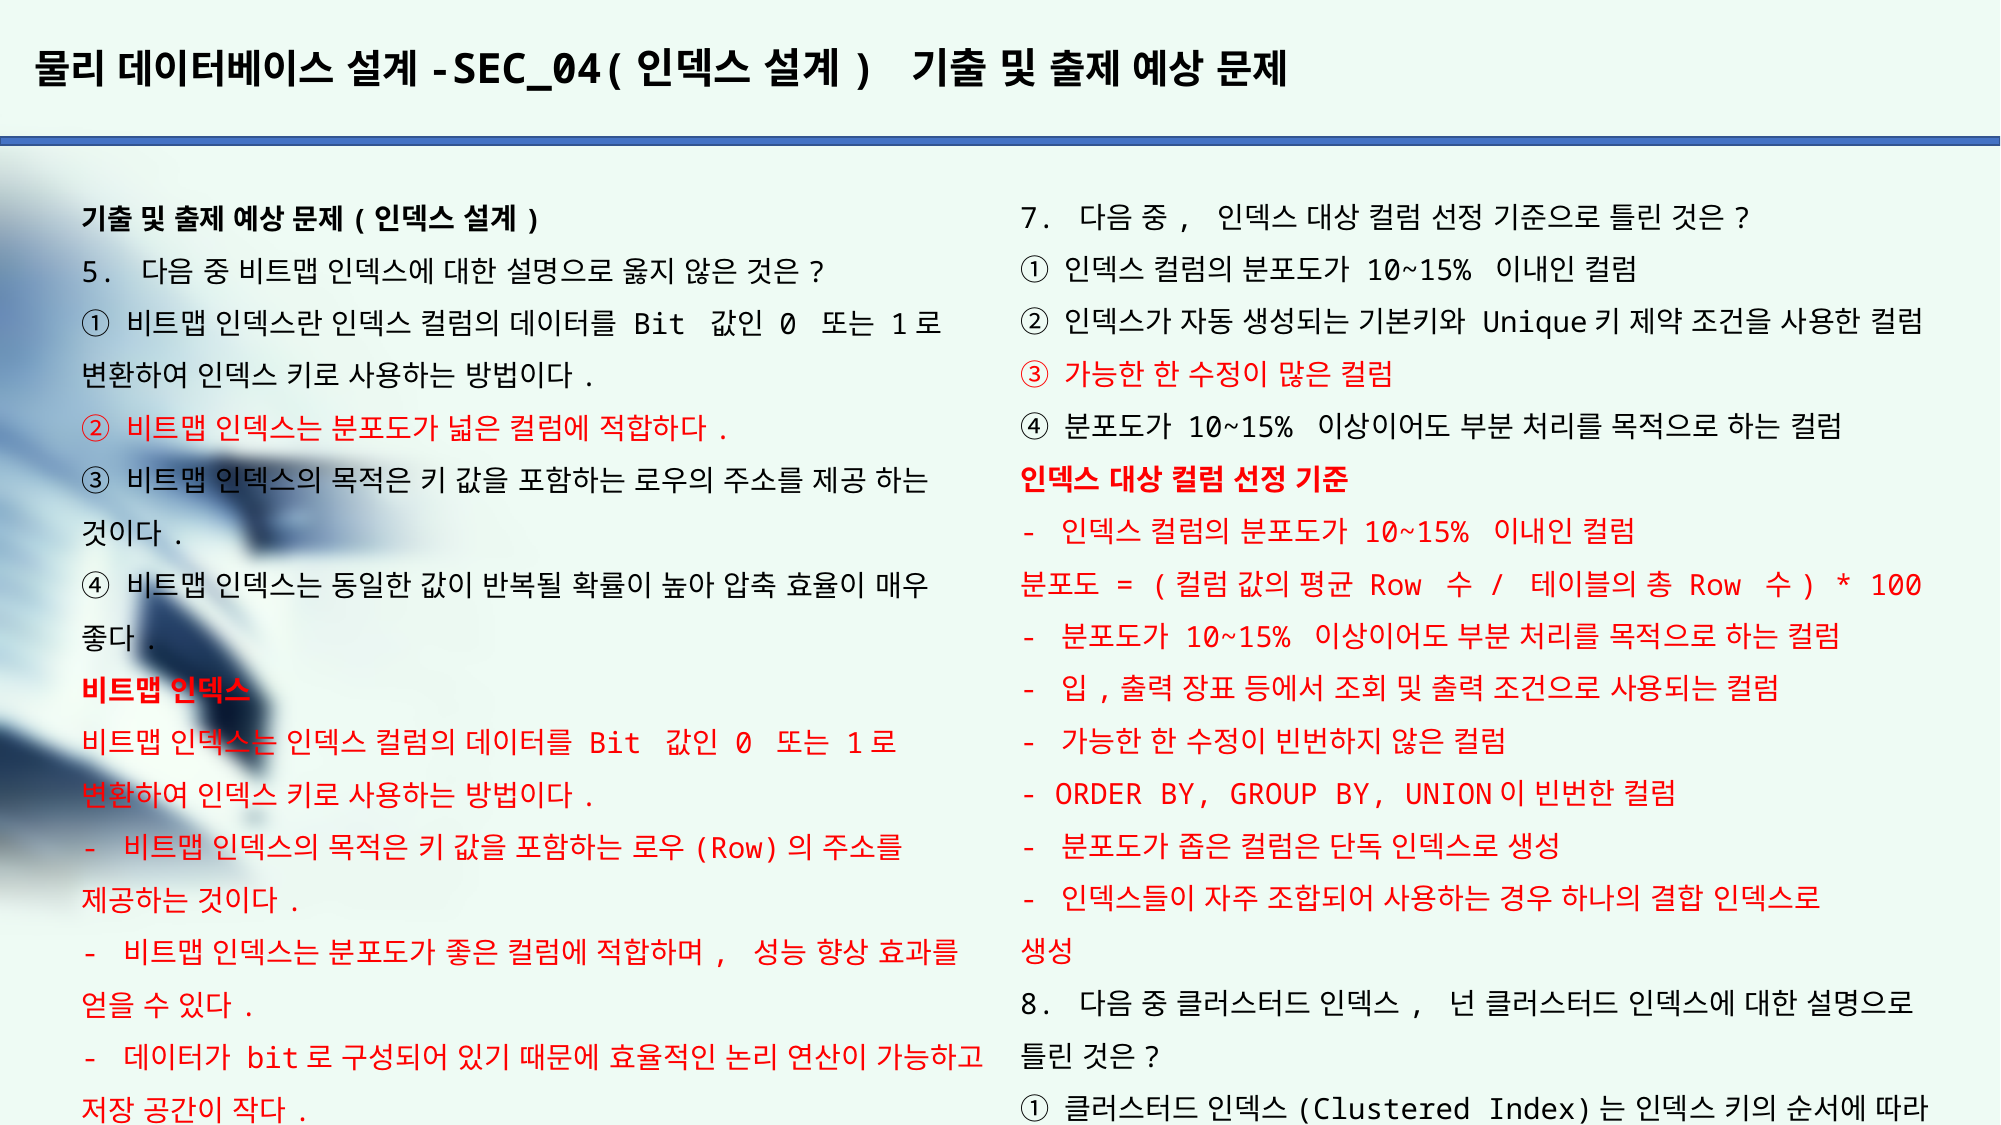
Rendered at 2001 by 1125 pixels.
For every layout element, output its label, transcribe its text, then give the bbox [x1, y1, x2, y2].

title 물리 데이터베이스 설계-SEC_04(인덱스 설계) 기출 및 출제 예상 문제 [19, 14, 1993, 126]
text_box 7. 다음 중, 인덱스 대상 컬럼 선정 기준으로 틀린 것은? ① 인덱스 컬럼의 분포도가 10~15% 이내인 컬럼 ② 인덱스가 자동 생성되는 기본키와 Unique키 제약 조건을 사용한 컬럼 ③ 가능한 한 수정이 많은 컬럼 ④ 분포도가 10~15% 이상이어도 부분 처리를 목적으로 하는 컬럼 인덱스 대상 컬럼 선정 기준 - 인덱스 컬럼의 분포도가 10~15% 이내인 컬럼 분포도 = (컬럼 값의 평균 Row 수 / 테이블의 총 Row 수) * 100 - 분포도가 10~15% 이상이어도 부분 처리를 목적으로 하는 컬럼 - 입,출력 장표 등에서 조회 및 출력 조건으로 사용되는 컬럼 - 가능한 한 수정이 빈번하지 않은 컬럼 - ORDER BY, GROUP BY, UNION이 빈번한 컬럼 - 분포도가 좁은 컬럼은 단독 인덱스로 생성 - 인덱스들이 자주 조합되어 사용하는 경우 하나의 결합 인덱스로 생성 8. 다음 중 클러스터드 인덱스, 넌 클러스터드 인덱스에 대한 설명으로 틀린 것은? ① 클러스터드 인덱스(Clustered Index)는 인덱스 키의 순서에 따라 데이터가 정렬되어 저장되는 방식이다. ② 클러스터드 인덱스(Clustered Index)는 실제 데이터가 순서대로 저장되어 있어 인덱스를 검색하지 않아도 원하는 데이터를 빠르게 찾을 수 있다. ③ 넌 클러스터드 인덱스는 인덱스의 키 값만 정렬되어 있을 뿐 실제 데이터는 정렬되지 않는 방식이다. ④ 넌 클러스터드 인덱스는 데이터를 검색하기 위해서는 먼저 인덱스를 검색하여 실제 데이터의 위치를 확인해야 하므로 클러스터드 인덱스에 비해 검색 속도가 향상된다. 클러스터드 인덱스 / 넌 클러스터드 인덱스 1. 클러스터드 인덱스 - 인덱스 키의 순서에 따라 데이터가 정렬되어 있는 방식이다. - 실제 데이터가 순서대로 저장되어 있어 인덱스를 검색하지 않아도 원하는 데이터를 빠르게 찾을 수 있다. - 데이터 삽입, 삭제 발생 시 순서를 유지하기 위해서 데이터를 재정렬 해야 한다. - 하나의 테이블에는 하나의 인덱스만 생성할 수 있다. 2. 넌 클러스터드 인덱스 - 인덱스의 키 값만 정렬되어 있을 뿐 실제 데이터는 정렬되지 않는 방식이다. - 데이터를 검색하기 위해서는 먼저 인덱스를 검색하여 실제 데이터의 위치를 확인해야 하므로 클러스터드 인덱스에 비해 검색 속도가 떨어진다. - 한 개의 테이블에 여러 개의 인덱스를 만들 수 있다. [1005, 174, 2000, 1125]
picture [0, 0, 2000, 136]
picture [0, 146, 2000, 1125]
text_box 기출 및 출제 예상 문제(인덱스 설계) 5. 다음 중 비트맵 인덱스에 대한 설명으로 옳지 않은 것은? ① 비트맵 인덱스란 인덱스 컬럼의 데이터를 Bit 값인 0 또는 1로 변환하여 인덱스 키로 사용하는 방법이다. ② 비트맵 인덱스는 분포도가 넓은 컬럼에 적합하다. ③ 비트맵 인덱스의 목적은 키 값을 포함하는 로우의 주소를 제공 하는 것이다. ④ 비트맵 인덱스는 동일한 값이 반복될 확률이 높아 압축 효율이 매우 좋다. 비트맵 인덱스 비트맵 인덱스는 인덱스 컬럼의 데이터를 Bit 값인 0 또는 1로 변환하여 인덱스 키로 사용하는 방법이다. - 비트맵 인덱스의 목적은 키 값을 포함하는 로우(Row)의 주소를 제공하는 것이다. - 비트맵 인덱스는 분포도가 좋은 컬럼에 적합하며, 성능 향상 효과를 얻을 수 있다. - 데이터가 bit로 구성되어 있기 때문에 효율적인 논리 연산이 가능하고 저장 공간이 작다. - 비트맵 인덱스는 다중 조건을 만족하는 튜플의 개수 계산에 적합하다. - 비트맵 인덱스는 동일한 값이 반복되는 경우가 많아 압축 효율이 좋다. 6. 데이터베이스의 인덱스와 관련한 설명으로 틀린 것은? ① 문헌의 색인, 사전과 같이 데이터를 쉽고 빠르게 찾을 수 있도록 만든 데이터 구조이다. ② 테이블에 붙여진 색인으로 데이터 검색 시 처리속도 향상에 도움이 된다. ③ 인덱스의 추가, 삭제 명령어는 각각 ADD, DELETE이다. ④ 대부분의 데이터베이스에서 테이블을 삭제하면 인덱스도 같이 삭제된다. 인덱스를 추가하는 명령어는 CREATE, 삭제하는 명령어는 DROP이다. [66, 175, 1000, 1125]
